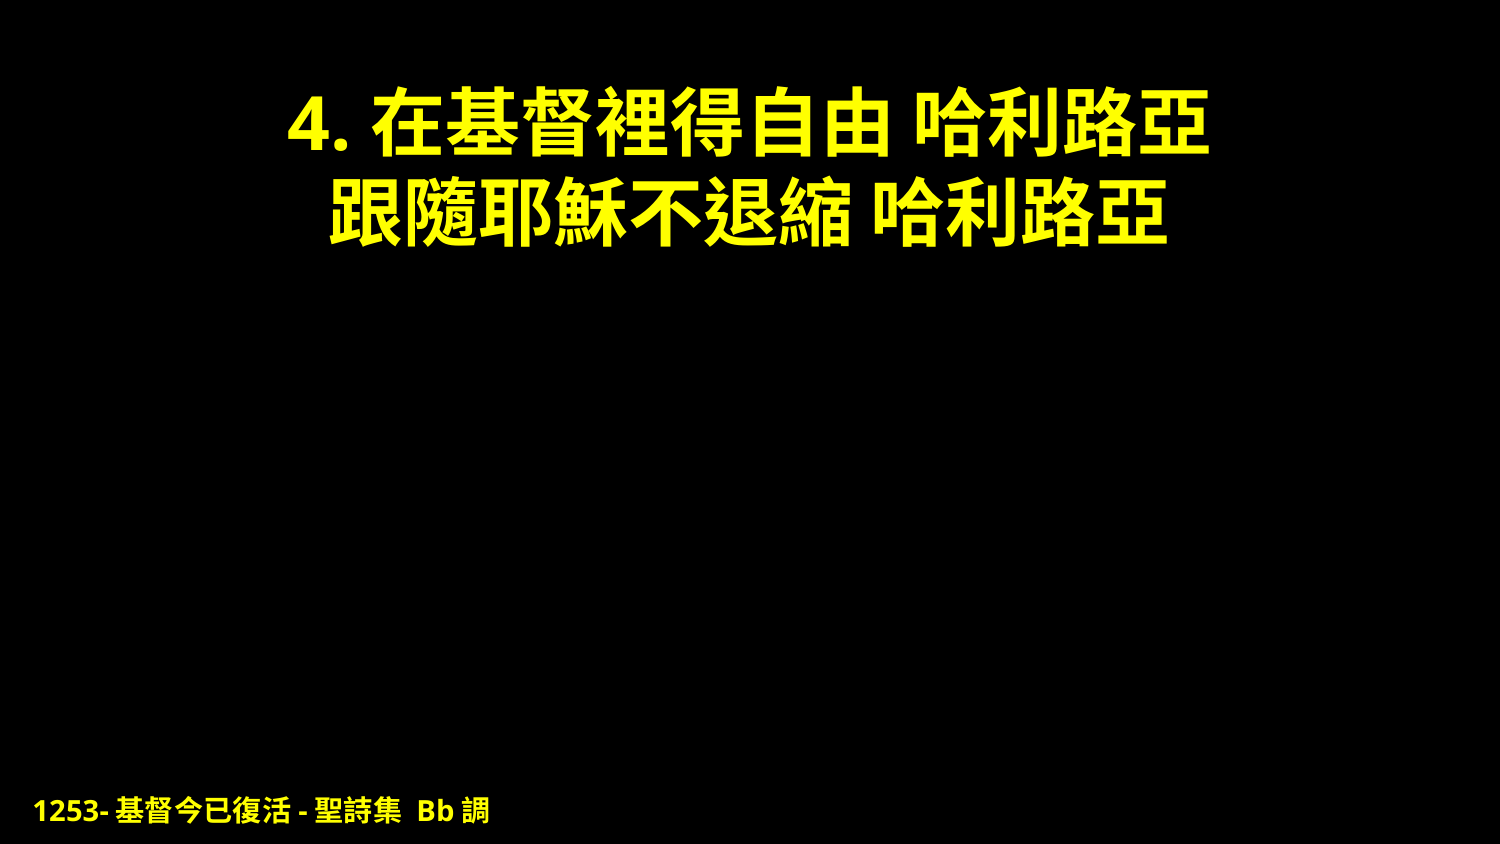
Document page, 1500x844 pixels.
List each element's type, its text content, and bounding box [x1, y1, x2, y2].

title 4.在基督裡得自由 哈利路亞 跟隨耶穌不退縮 哈利路亞 [0, 0, 1500, 331]
text_box 1253-基督今已復活-聖詩集 Bb調 [17, 784, 774, 835]
